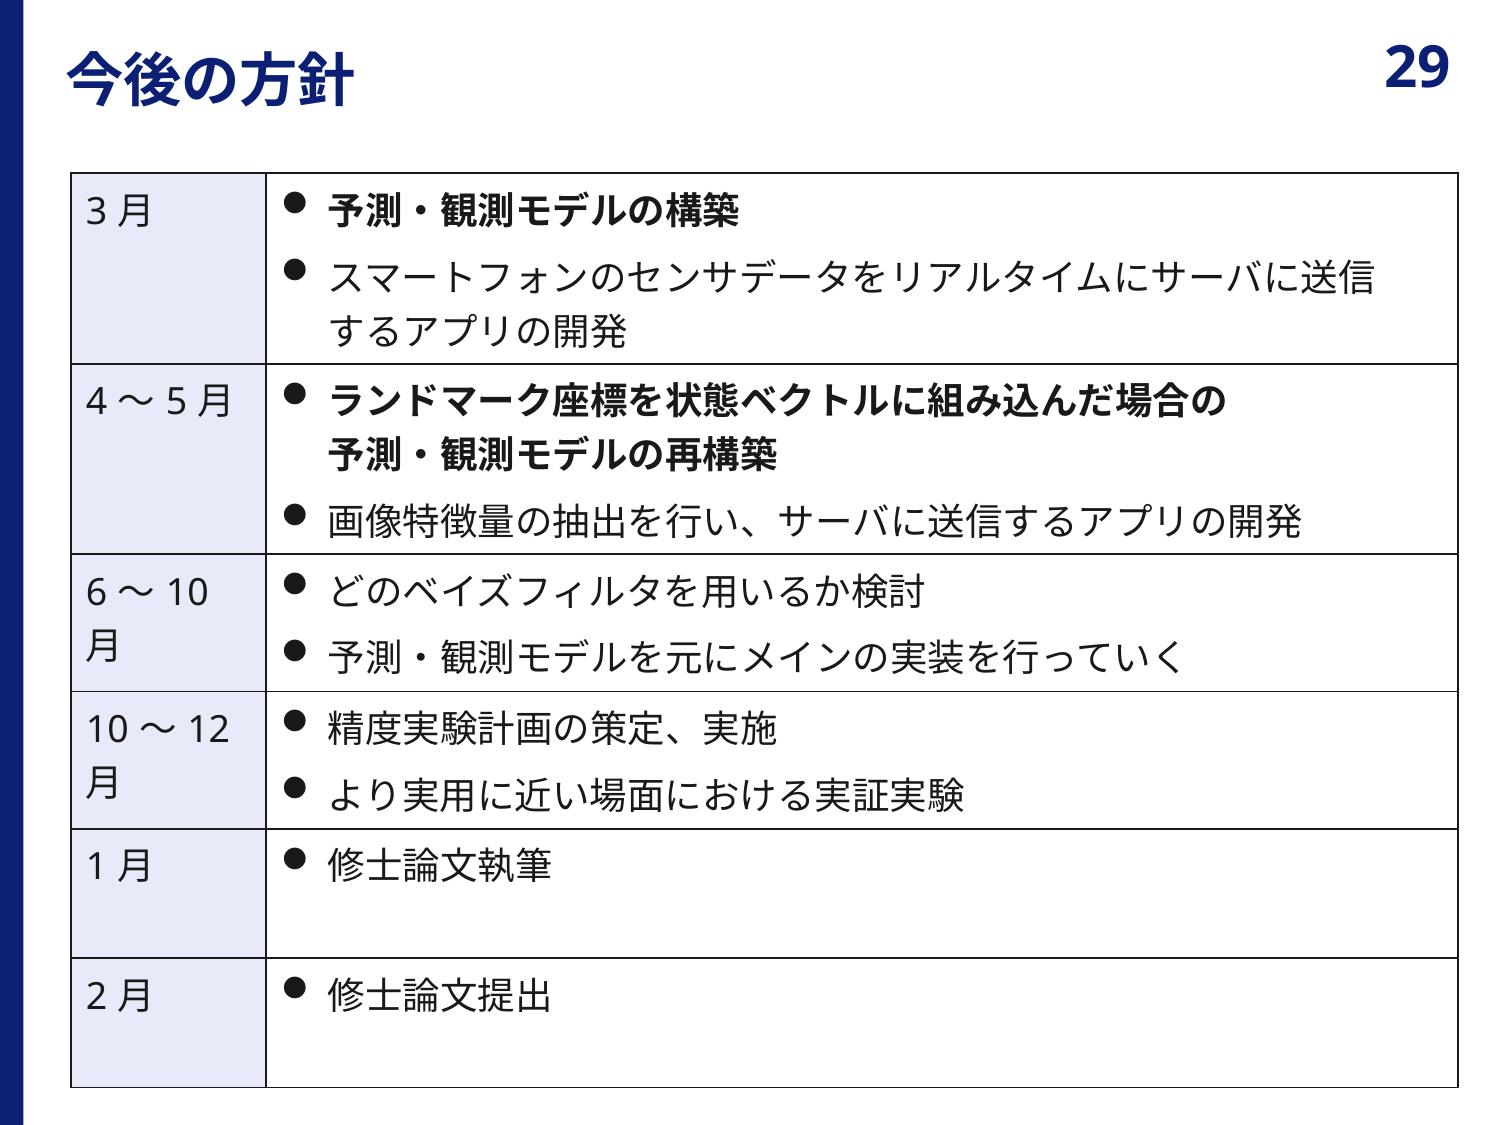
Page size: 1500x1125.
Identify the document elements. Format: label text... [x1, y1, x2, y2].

table_cell 2月 [72, 959, 265, 1087]
table_header 3月 [72, 174, 265, 363]
table_cell 1月 [72, 830, 265, 957]
table_header 予測・観測モデルの構築 スマートフォンのセンサデータをリアルタイムにサーバに送信 するアプリの開発 [267, 174, 1457, 363]
table_cell 4～5月 [72, 365, 265, 553]
table_cell ランドマーク座標を状態ベクトルに組み込んだ場合の 予測・観測モデルの再構築 画像特徴量の抽出を行い、サーバに送信するアプリの開発 [267, 365, 1457, 553]
title 今後の方針 [0, 0, 1336, 137]
table_cell 精度実験計画の策定、実施 より実用に近い場面における実証実験 [267, 692, 1457, 828]
table_cell 6～10月 [72, 555, 265, 691]
table_cell 10～12月 [72, 692, 265, 828]
table_cell どのベイズフィルタを用いるか検討 予測・観測モデルを元にメインの実装を行っていく [267, 555, 1457, 691]
table_cell 修士論文執筆 [267, 830, 1457, 957]
table_cell 修士論文提出 [267, 959, 1457, 1087]
